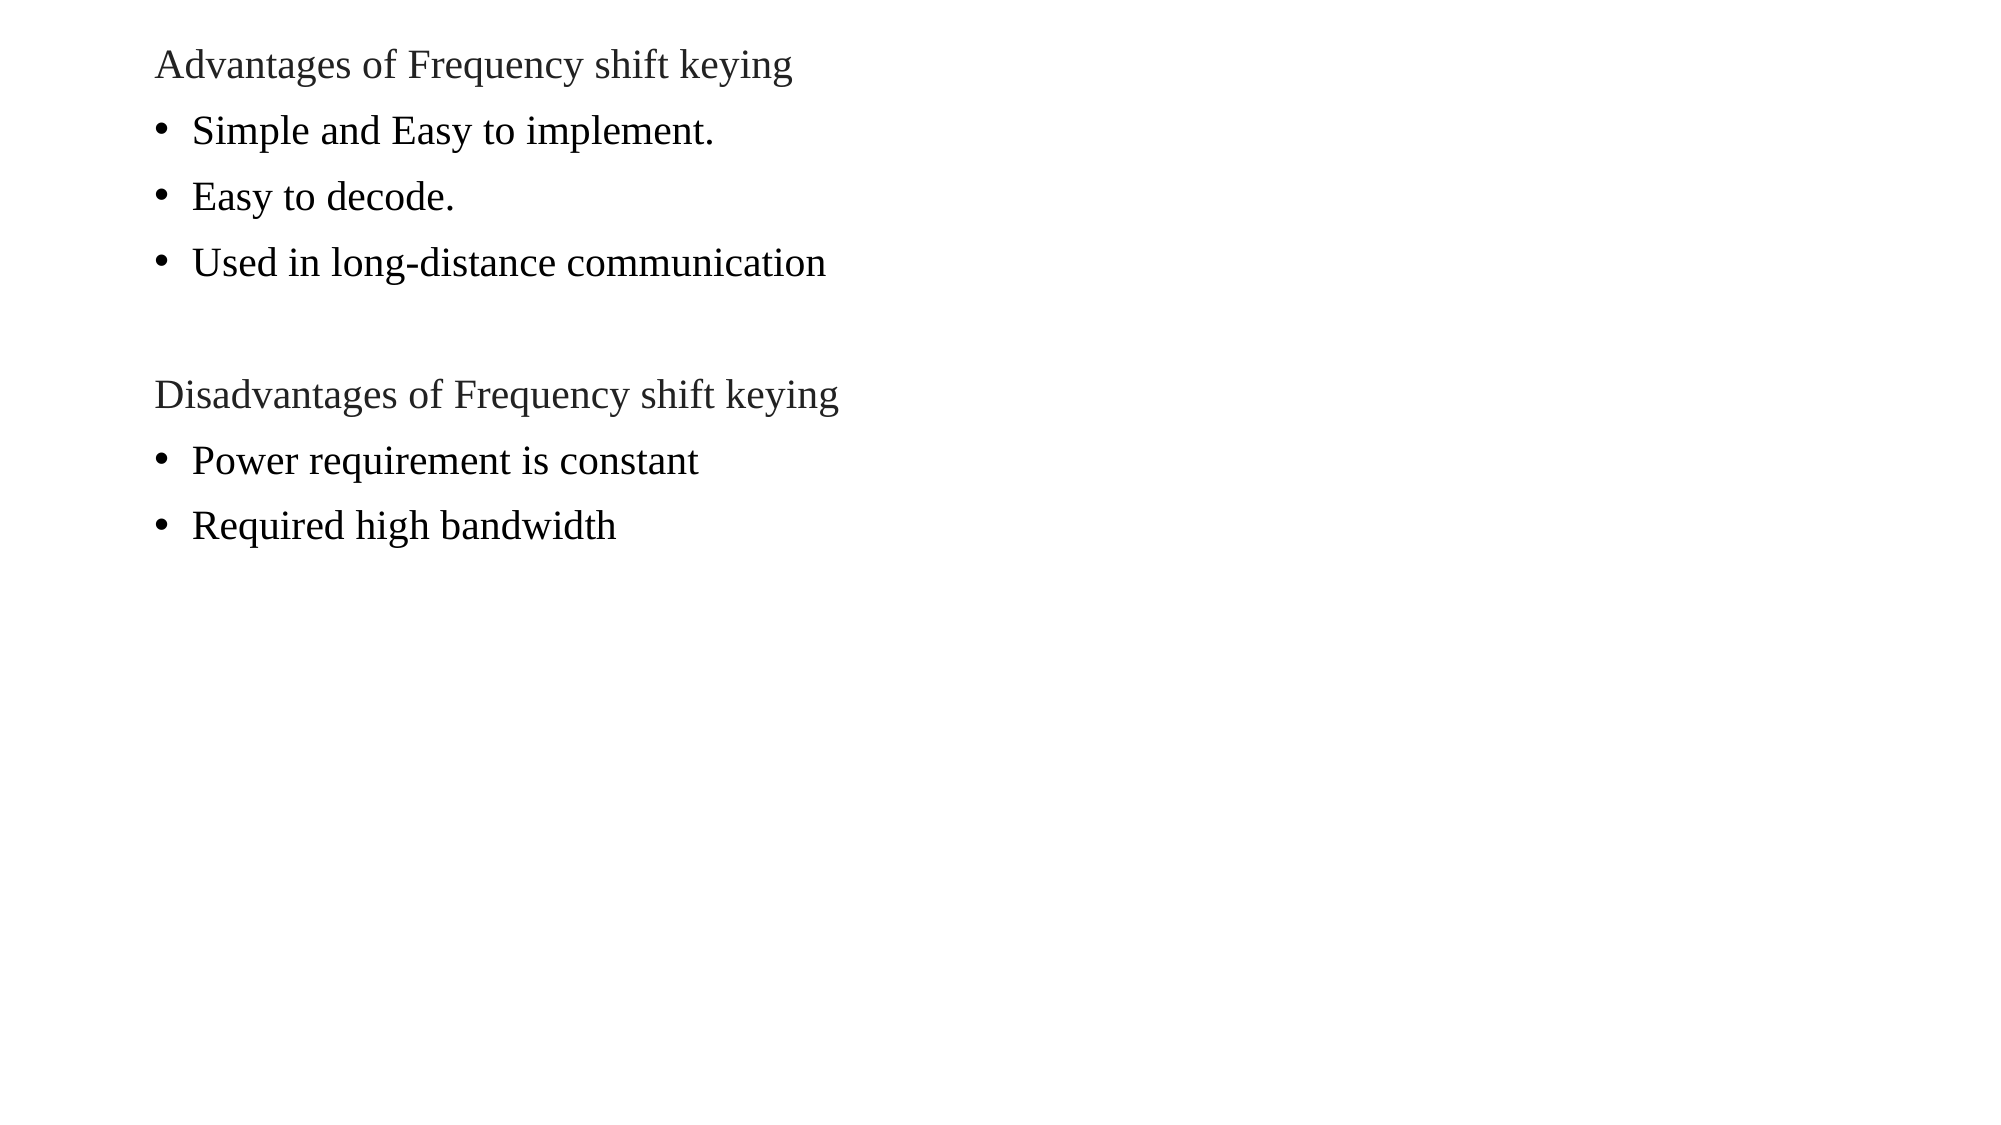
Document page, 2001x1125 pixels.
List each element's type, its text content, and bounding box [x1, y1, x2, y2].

list Advantages of Frequency shift keying Simple and Easy to implement. Easy to decode. Used in long-distance communication Disadvantages of Frequency shift keying Power requirement is constant Required high bandwidth [139, 35, 1865, 1014]
